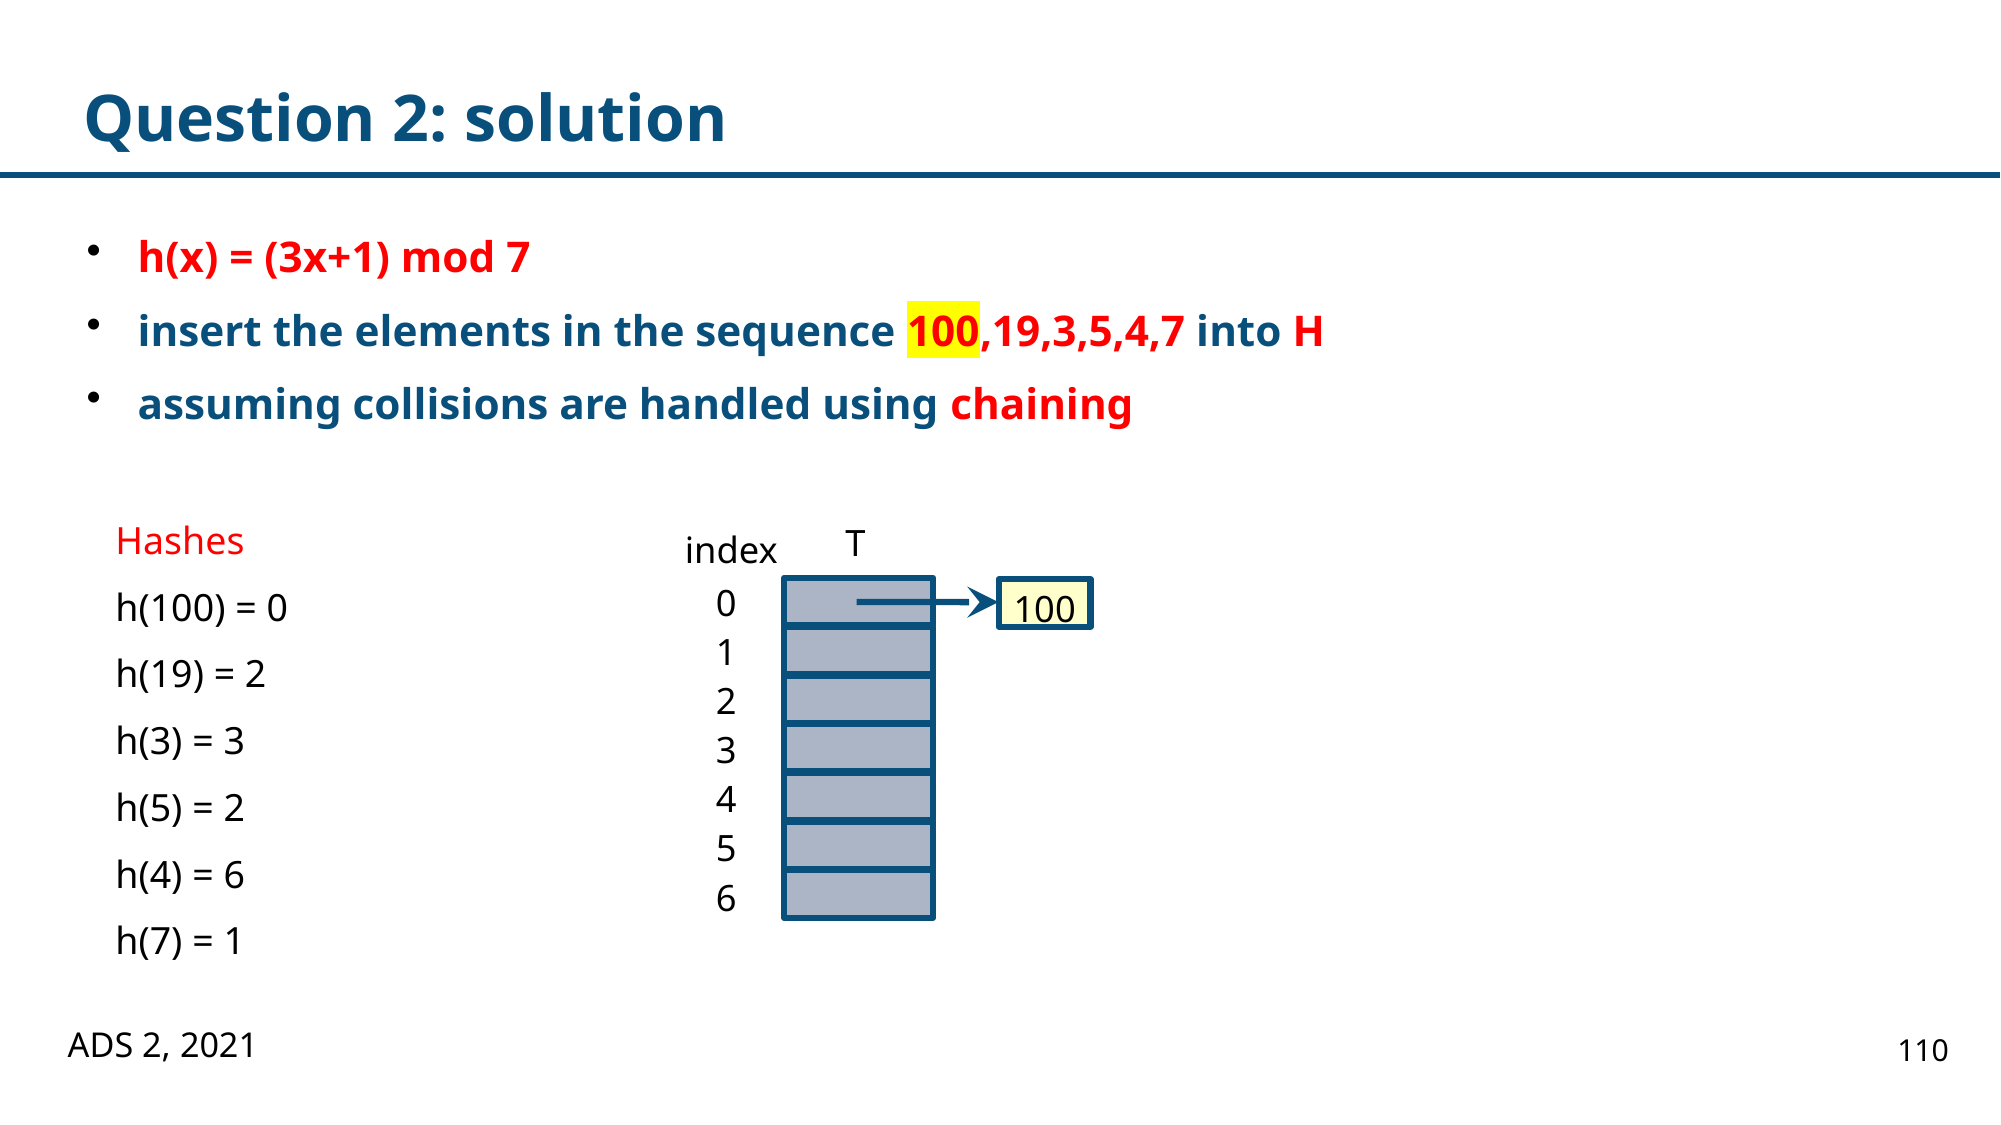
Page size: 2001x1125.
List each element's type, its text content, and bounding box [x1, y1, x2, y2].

text_box T [830, 512, 881, 571]
slide_number 110 [1643, 1022, 1968, 1101]
text_box 6 [701, 877, 752, 926]
footer ADS 2, 2021 [51, 1022, 1317, 1101]
text_box 2 [701, 670, 752, 730]
text_box [784, 577, 934, 626]
text_box [784, 675, 934, 723]
text_box 100 [998, 579, 1091, 627]
text_box 0 [701, 572, 752, 631]
text_box 4 [701, 779, 752, 828]
text_box [784, 724, 934, 772]
text_box index [670, 519, 793, 578]
text_box 1 [701, 631, 752, 670]
text_box [977, 591, 999, 613]
text_box [784, 821, 934, 869]
title Question 2: solution [83, 50, 1790, 180]
text_box [784, 772, 934, 821]
text_box [784, 870, 934, 918]
text_box [784, 626, 934, 675]
text_box 3 [701, 730, 752, 779]
text_box 5 [701, 828, 752, 877]
list h(x) = (3x+1) mod 7 insert the elements in the sequence 100,19,3,5,4,7 into H assuming collisions are handled using chaining Hashes h(100) = 0 h(19) = 2 h(3) = 3 h(5) = 2 h(4) = 6 h(7) = 1 [83, 220, 1917, 1000]
